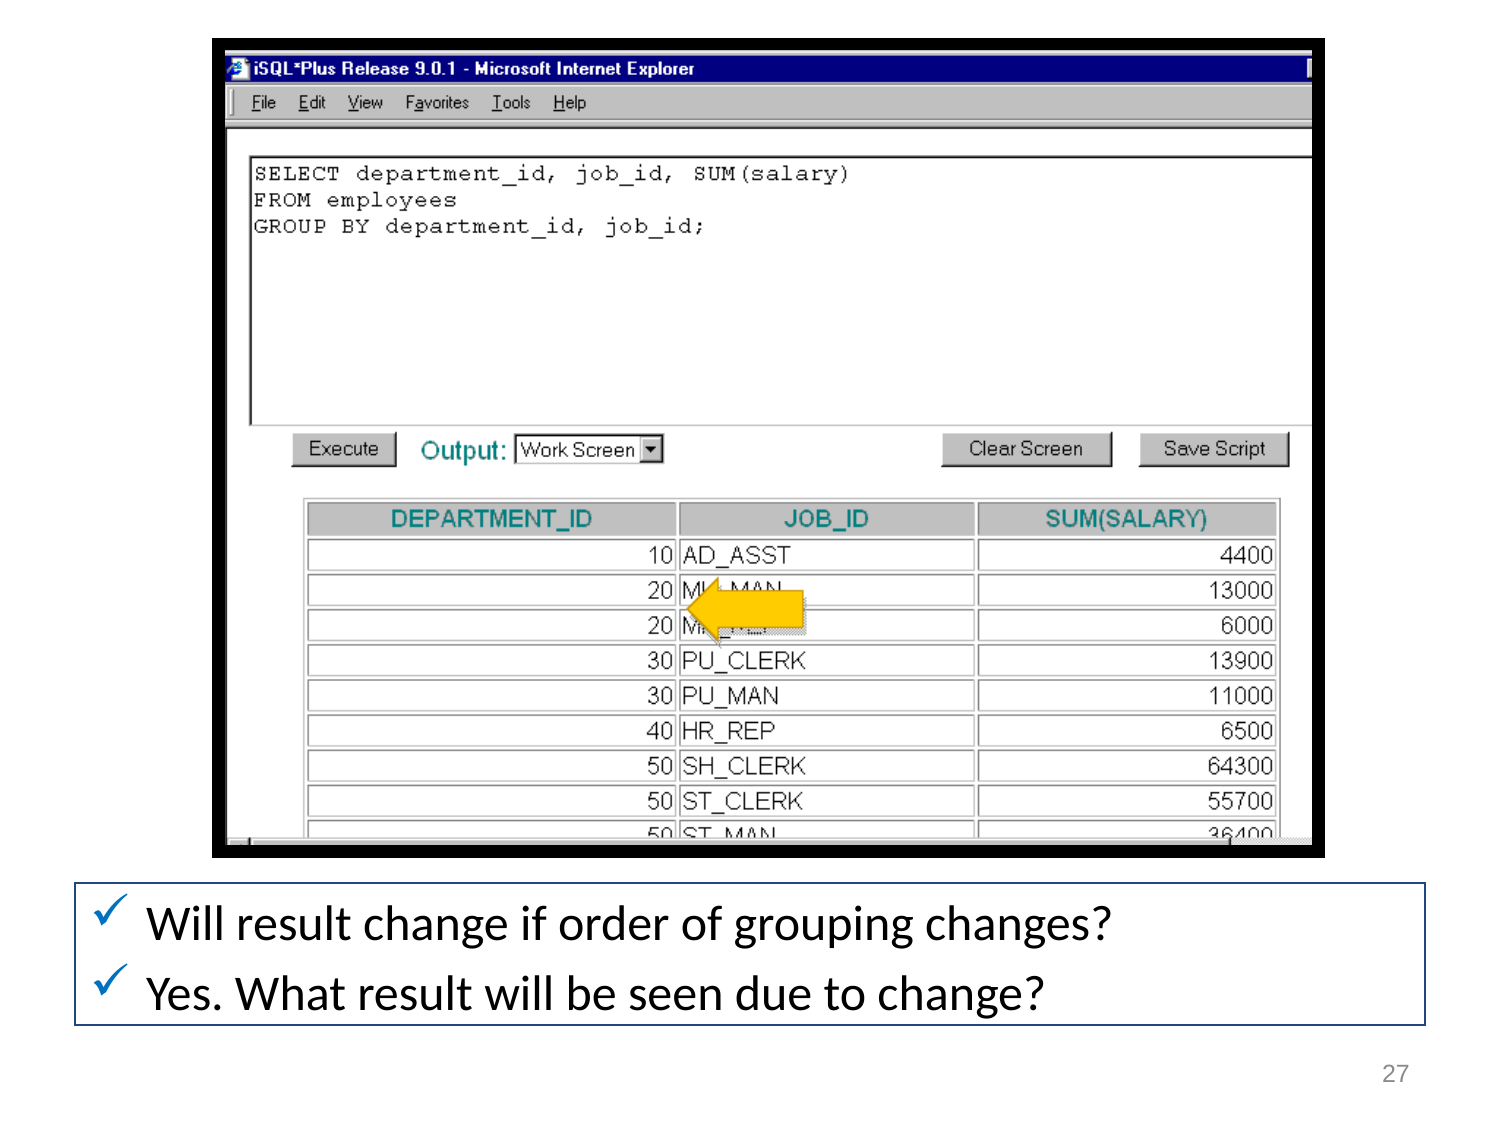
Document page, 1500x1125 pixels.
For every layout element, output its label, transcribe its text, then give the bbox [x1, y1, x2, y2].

picture [224, 49, 1313, 846]
slide_number 27 [1074, 1042, 1425, 1103]
text_box Will result change if order of grouping changes? Yes. What result will be seen due to change? [74, 882, 1425, 1025]
